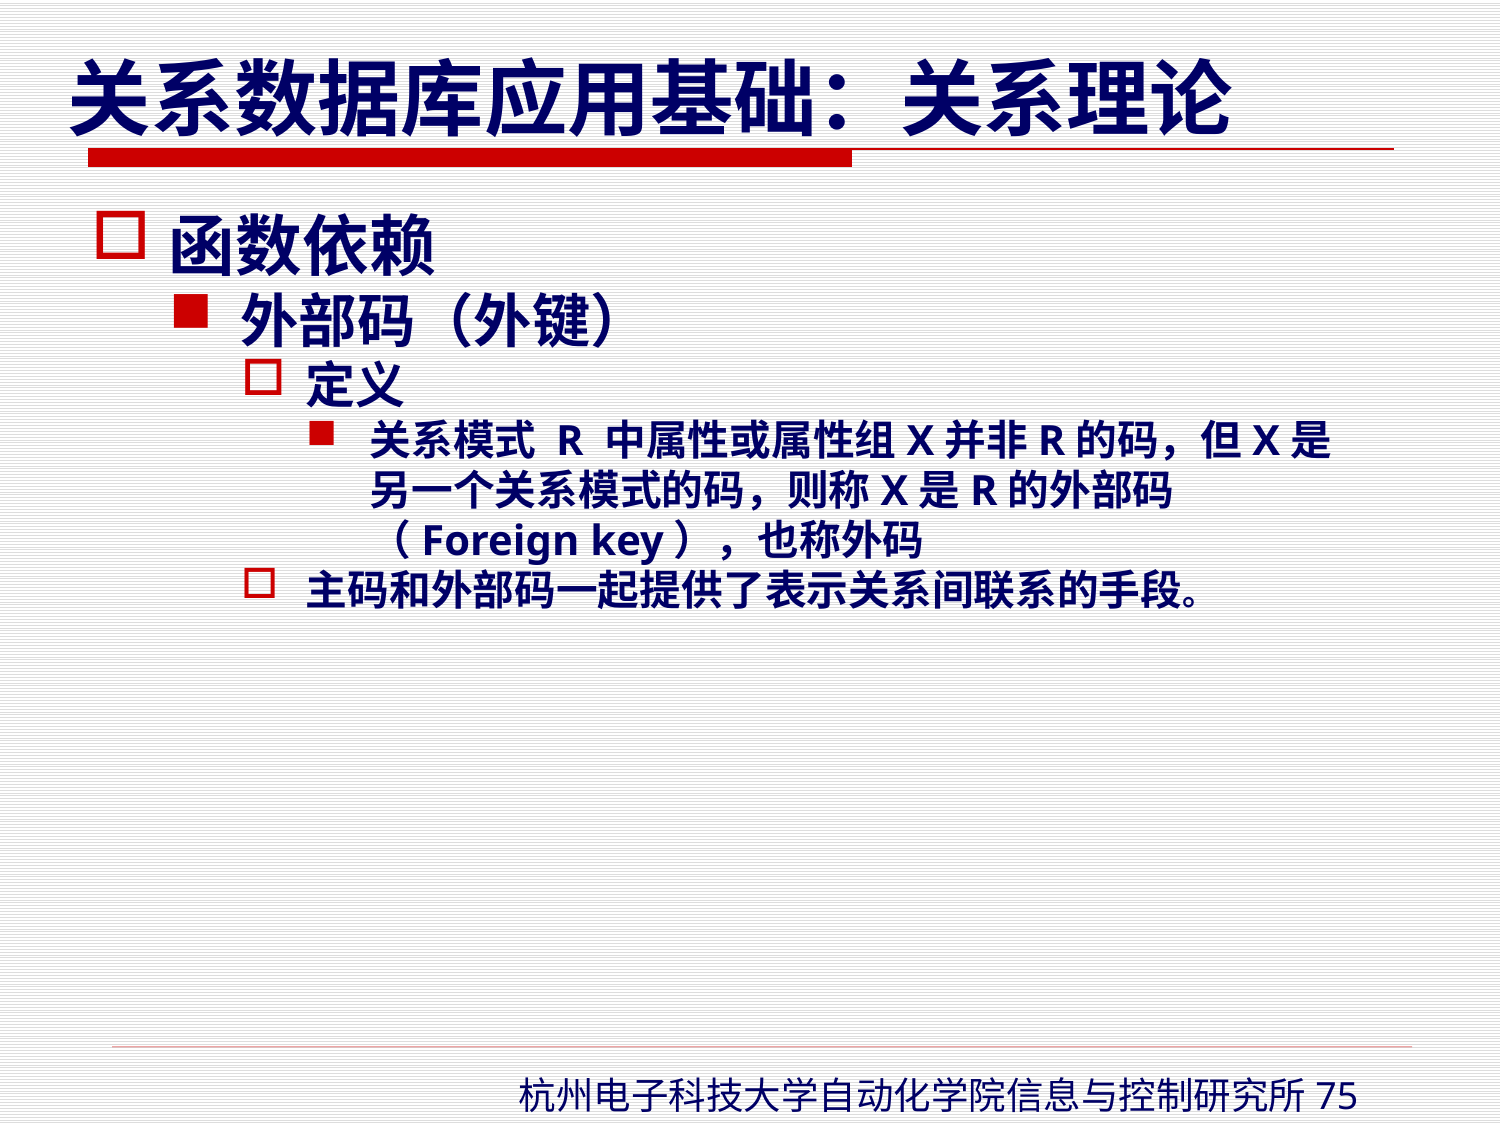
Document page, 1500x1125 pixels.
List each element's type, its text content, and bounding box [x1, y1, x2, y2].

list 函数依赖 外部码（外键） 定义 关系模式 R 中属性或属性组X并非R的码，但X是另一个关系模式的码，则称X是R的外部码（Foreign key），也称外码 主码和外部码一起提供了表示关系间联系的手段。 [76, 196, 1352, 872]
